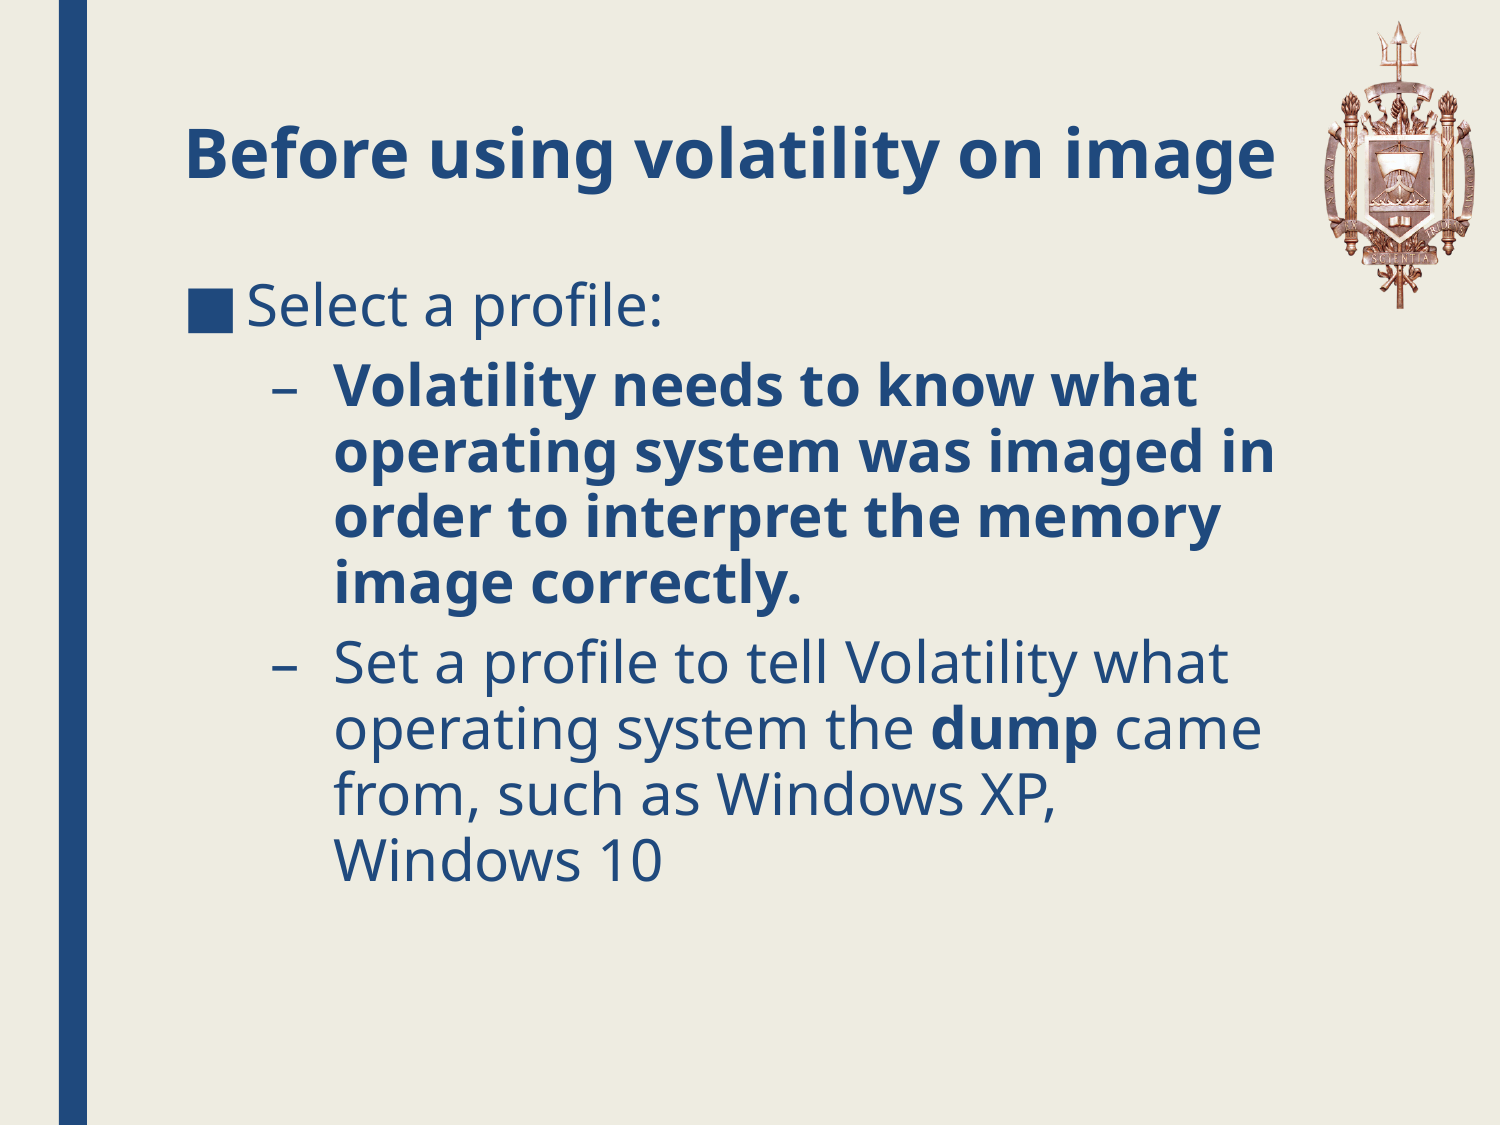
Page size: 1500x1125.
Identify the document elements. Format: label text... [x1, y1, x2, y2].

picture [1320, 17, 1478, 312]
list Select a profile: Volatility needs to know what operating system was imaged in order to interpret the memory image correctly. Set a profile to tell Volatility what operating system the dump came from, such as Windows XP, Windows 10 [168, 265, 1321, 963]
title Before using volatility on image [168, 112, 1425, 239]
